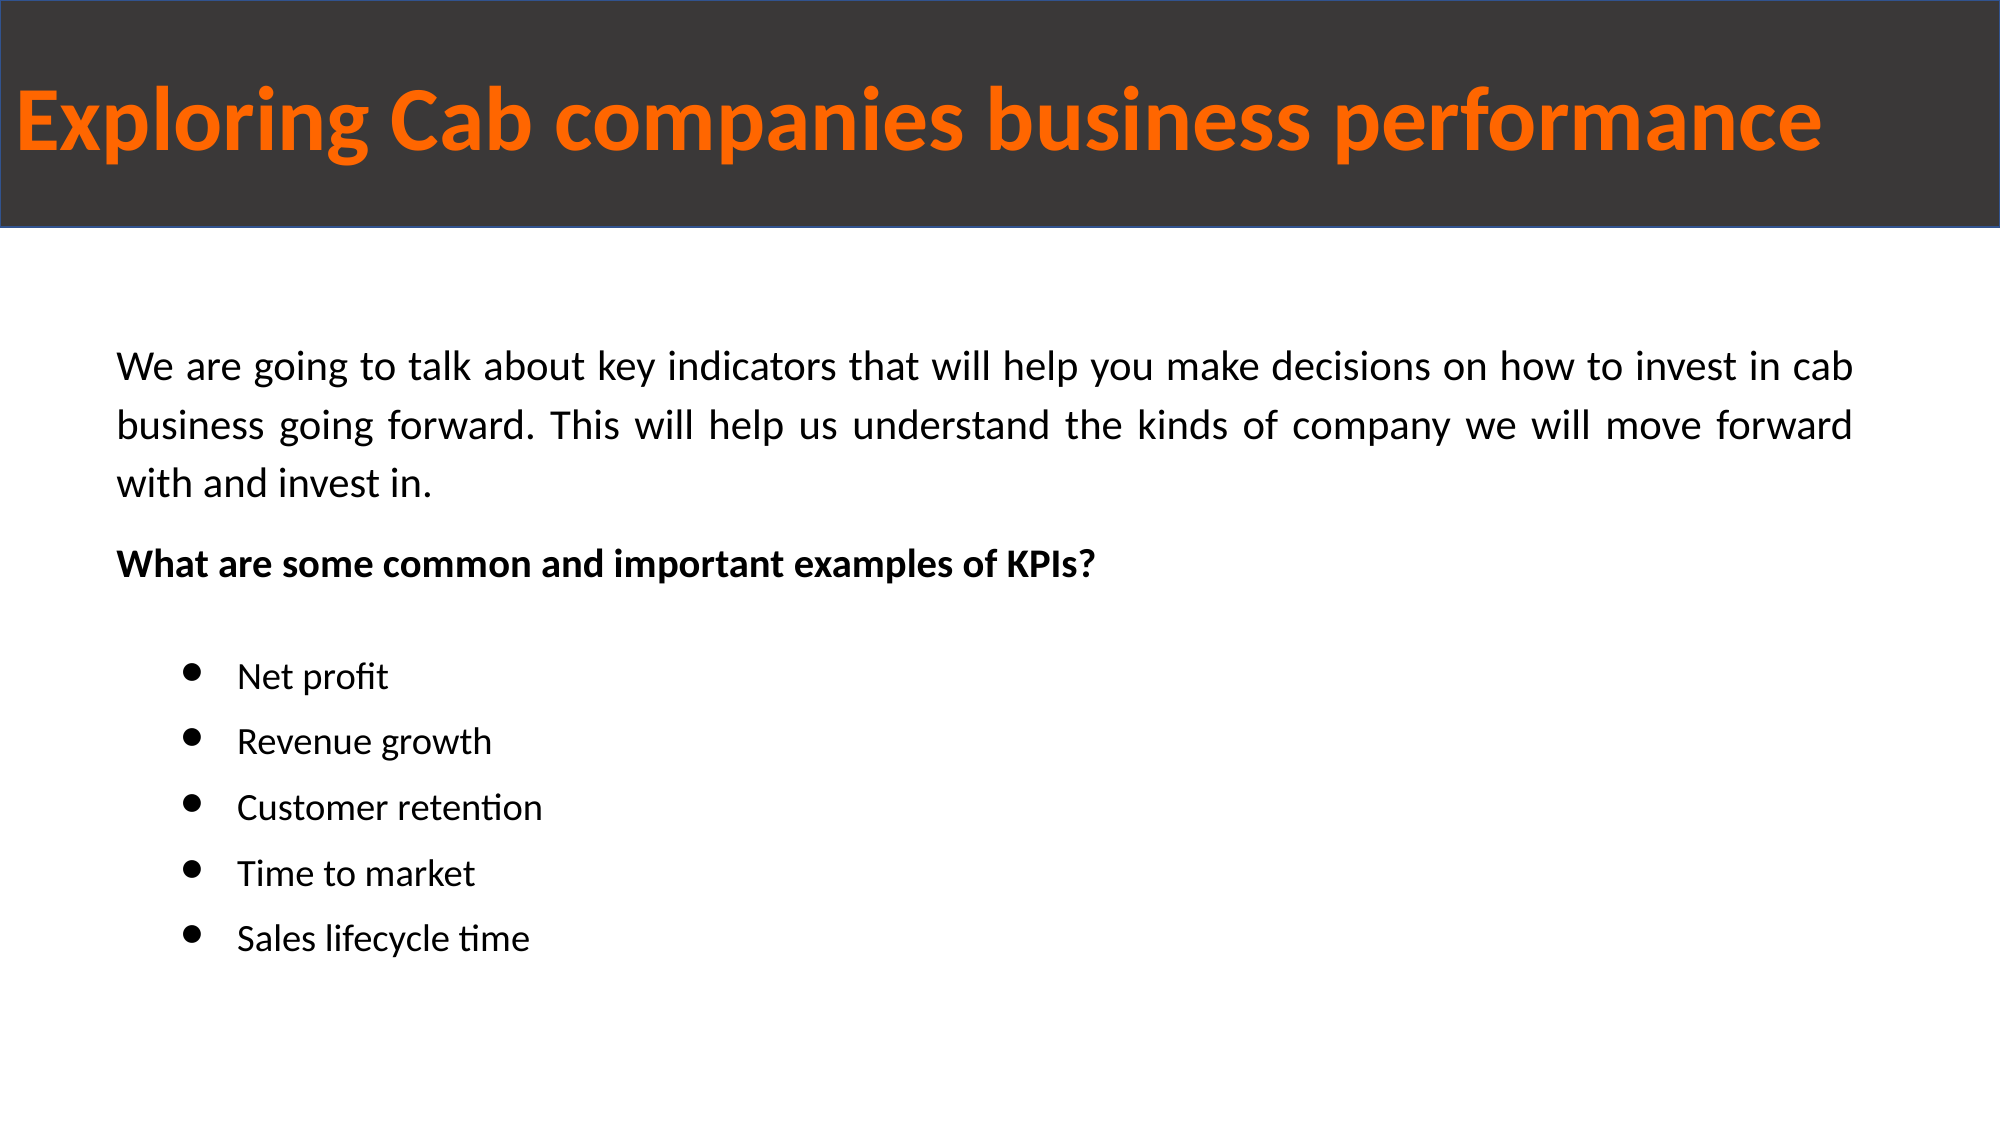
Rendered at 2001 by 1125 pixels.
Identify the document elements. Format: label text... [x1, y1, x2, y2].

text_box We are going to talk about key indicators that will help you make decisions on how to invest in cab business going forward. This will help us understand the kinds of company we will move forward with and invest in. What are some common and important examples of KPIs? Net profit Revenue growth Customer retention Time to market Sales lifecycle time [101, 314, 1871, 1010]
text_box Exploring Cab companies business performance [0, 0, 2000, 227]
